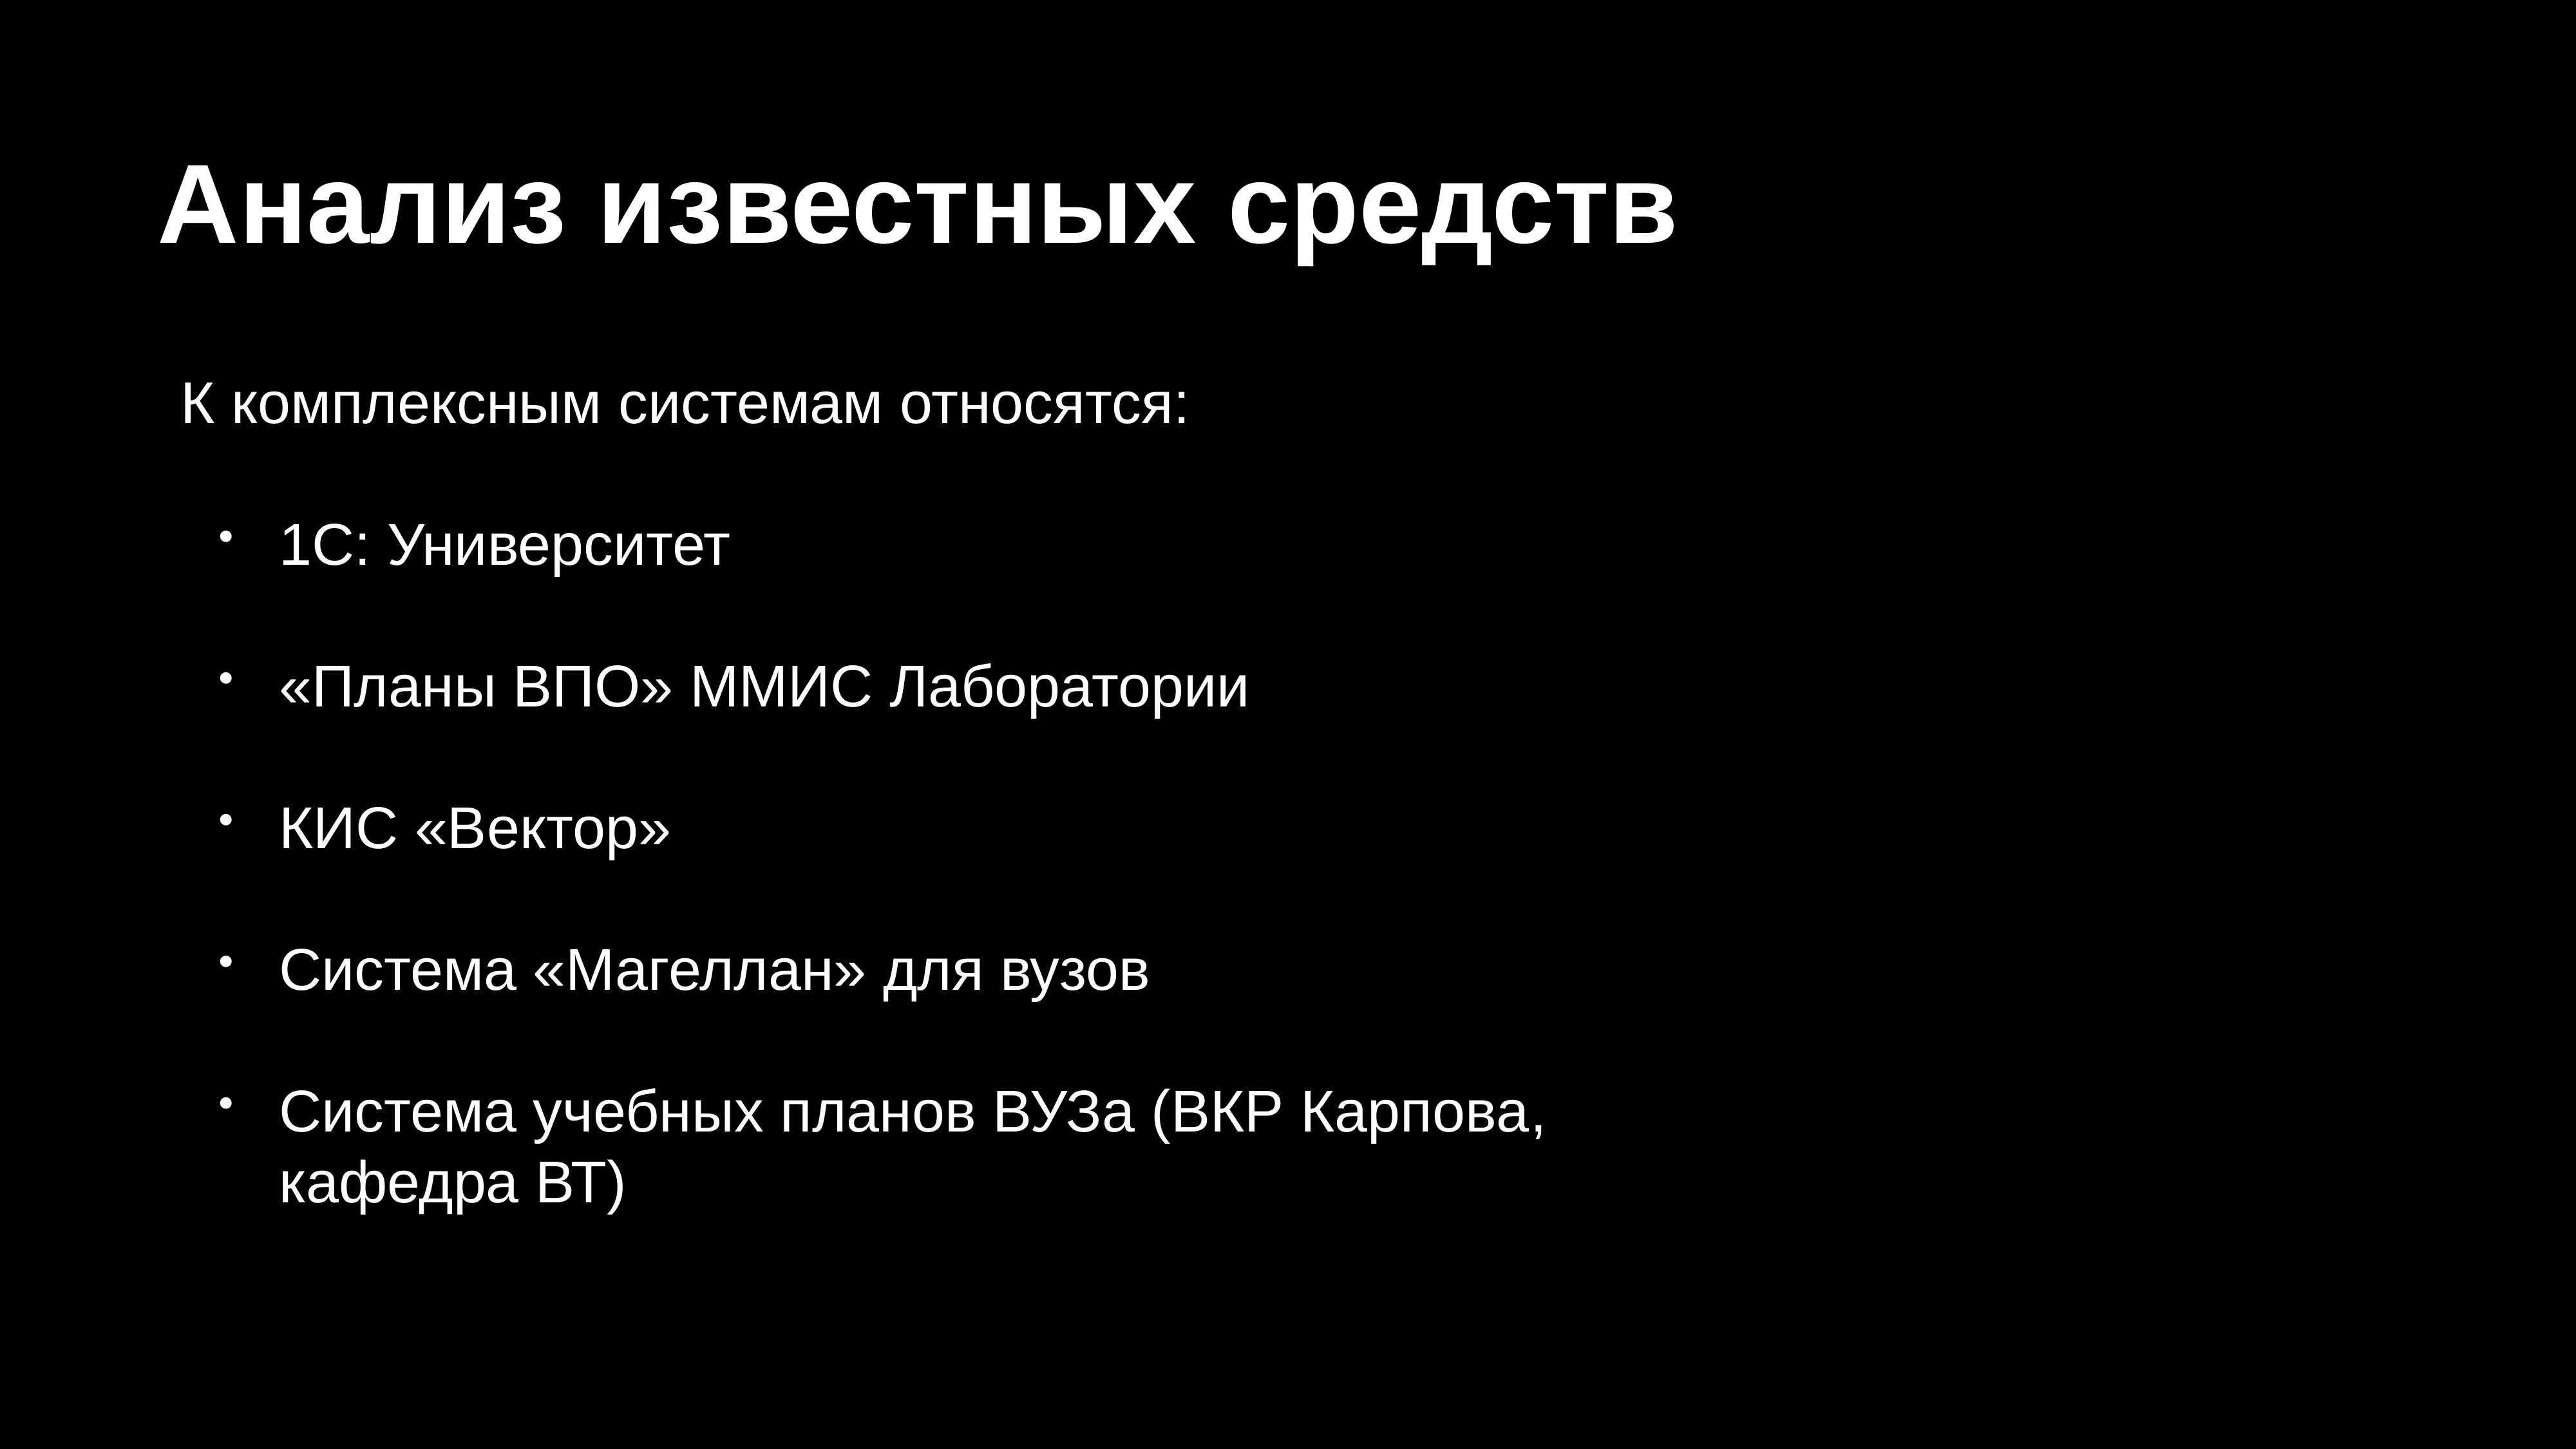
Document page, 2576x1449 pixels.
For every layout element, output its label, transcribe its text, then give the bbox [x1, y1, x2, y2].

list К комплексным системам относятся: 1С: Университет «Планы ВПО» ММИС Лаборатории КИС «Вектор» Система «Магеллан» для вузов Система учебных планов ВУЗа (ВКР Карпова, кафедра ВТ) [175, 359, 1707, 1301]
title Анализ известных средств [0, 2, 2095, 271]
